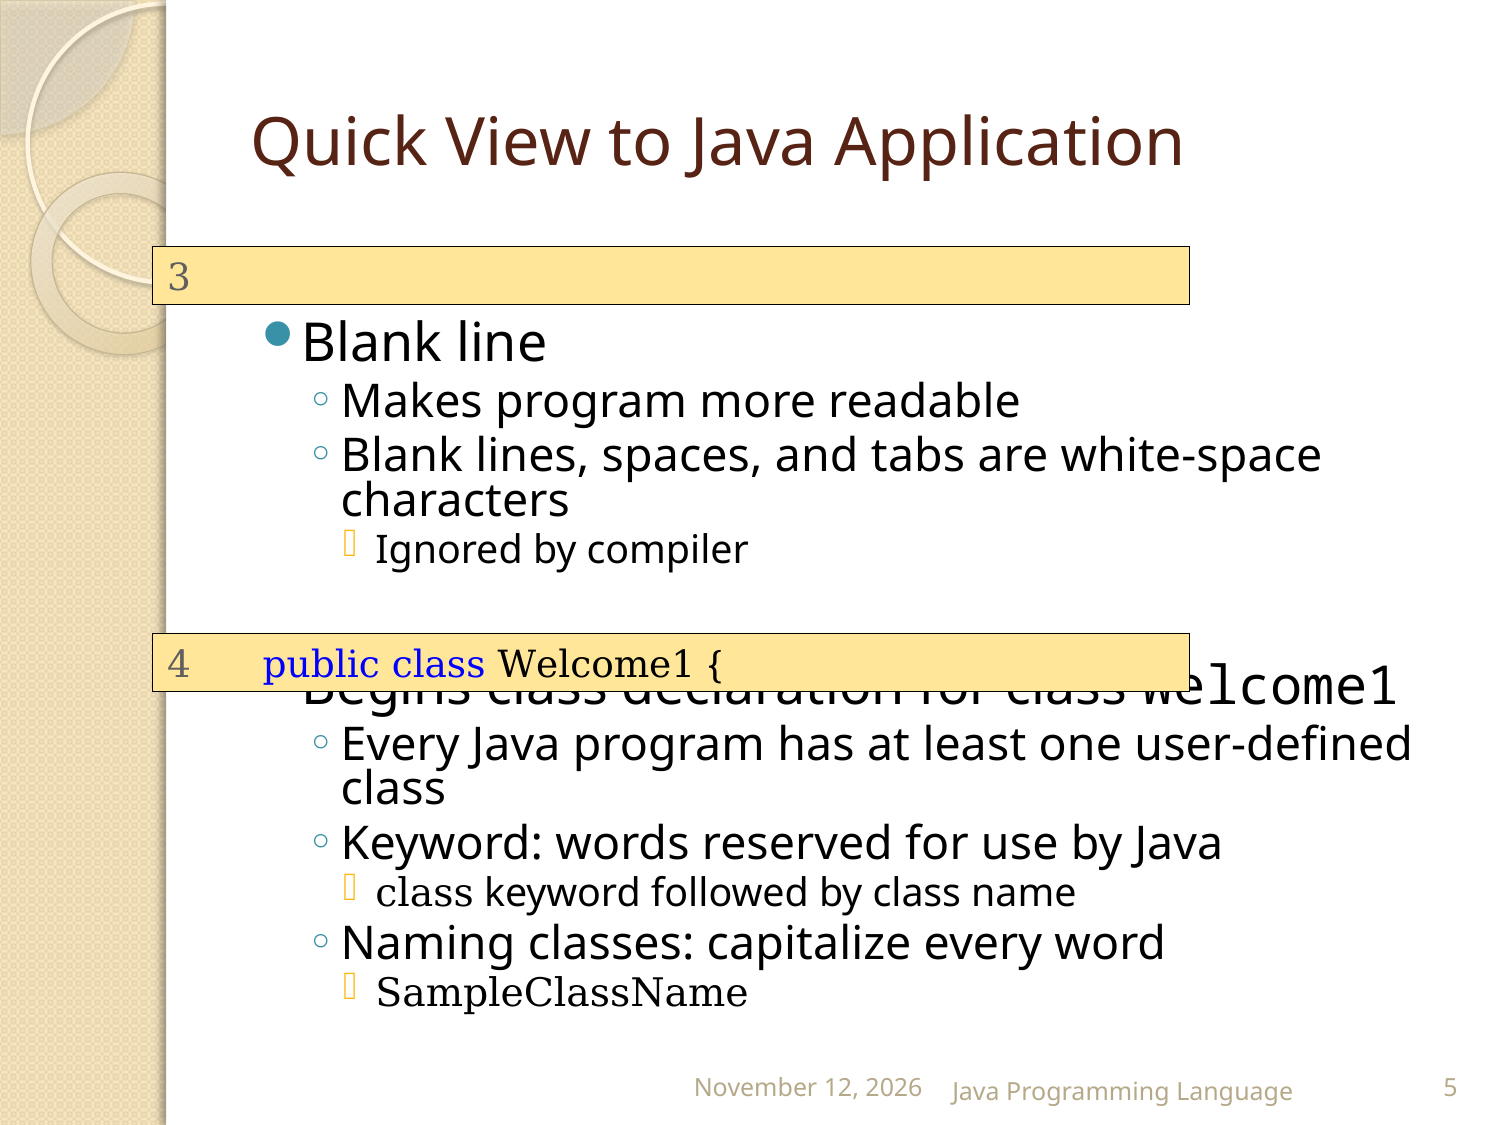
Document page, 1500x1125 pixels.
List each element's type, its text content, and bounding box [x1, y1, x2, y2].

title Quick View to Java Application [235, 45, 1466, 233]
text_box 3 [152, 246, 1190, 305]
footer Java Programming Language [937, 1034, 1413, 1113]
text_box 4 public class Welcome1 { [152, 632, 1190, 692]
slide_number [587, 1034, 937, 1113]
slide_number 5 [1413, 1034, 1488, 1113]
list Blank line Makes program more readable Blank lines, spaces, and tabs are white-space characters Ignored by compiler Begins class declaration for class Welcome1 Every Java program has at least one user-defined class Keyword: words reserved for use by Java class keyword followed by class name Naming classes: capitalize every word SampleClassName [235, 237, 1466, 1025]
